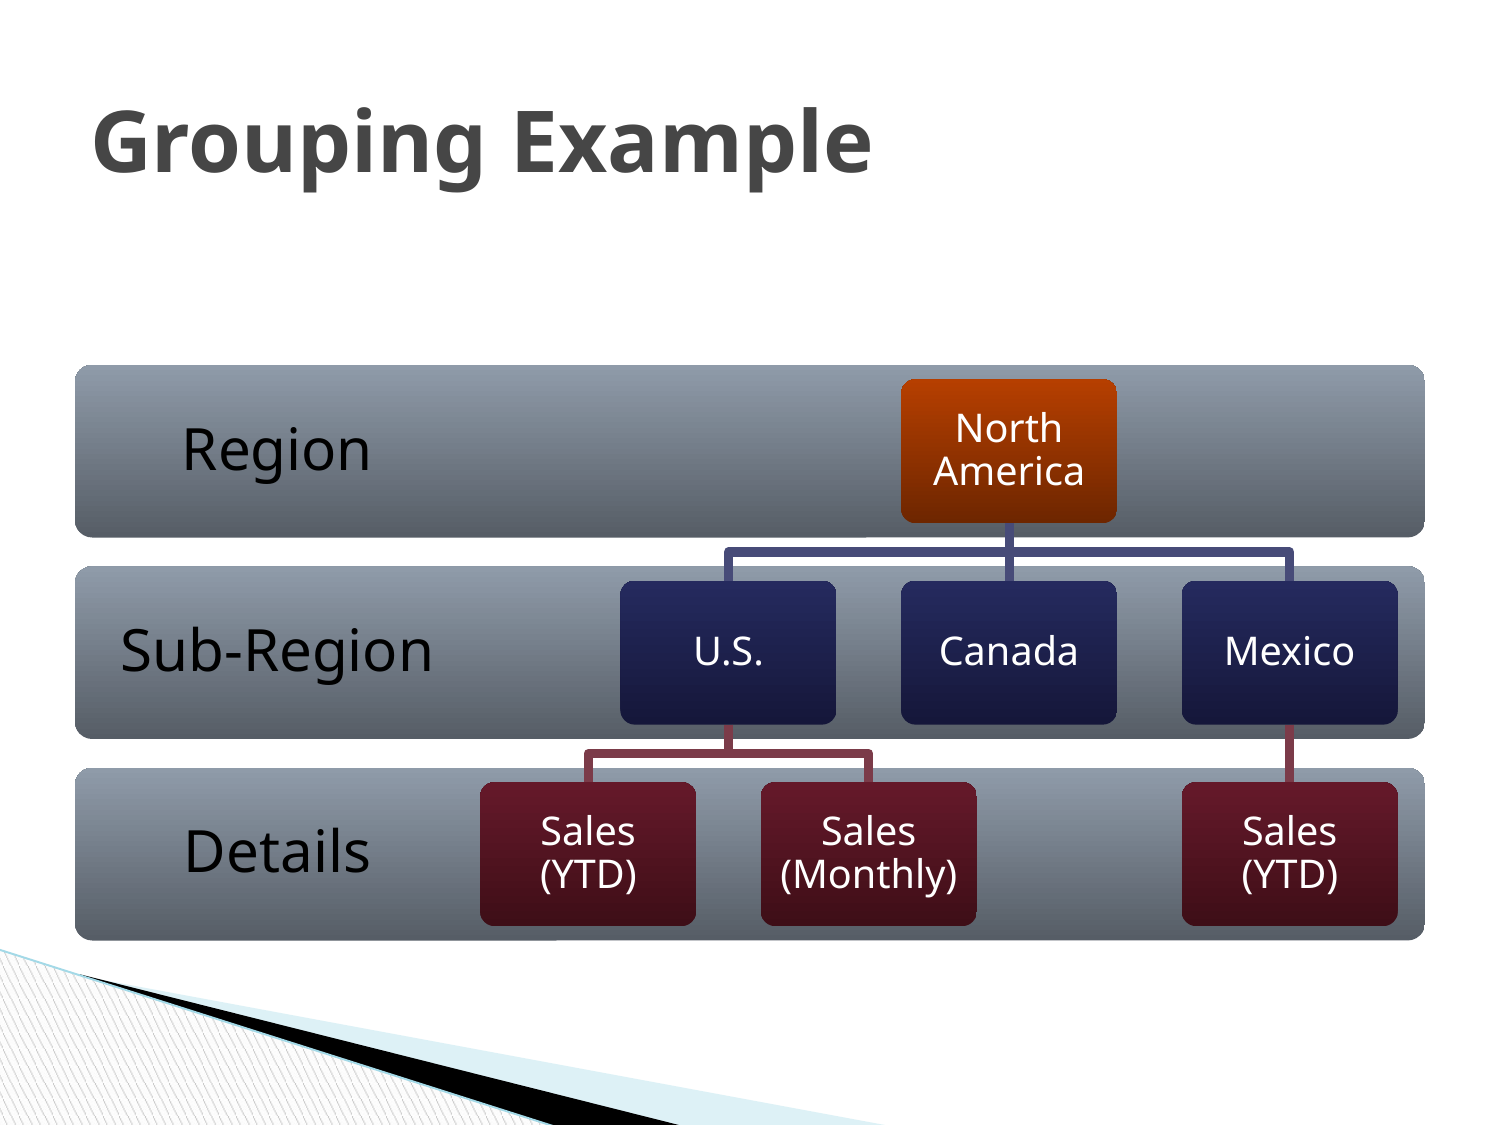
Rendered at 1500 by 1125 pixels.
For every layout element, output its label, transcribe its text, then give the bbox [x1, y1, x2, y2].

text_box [74, 364, 1426, 941]
title Grouping Example [75, 45, 1425, 233]
